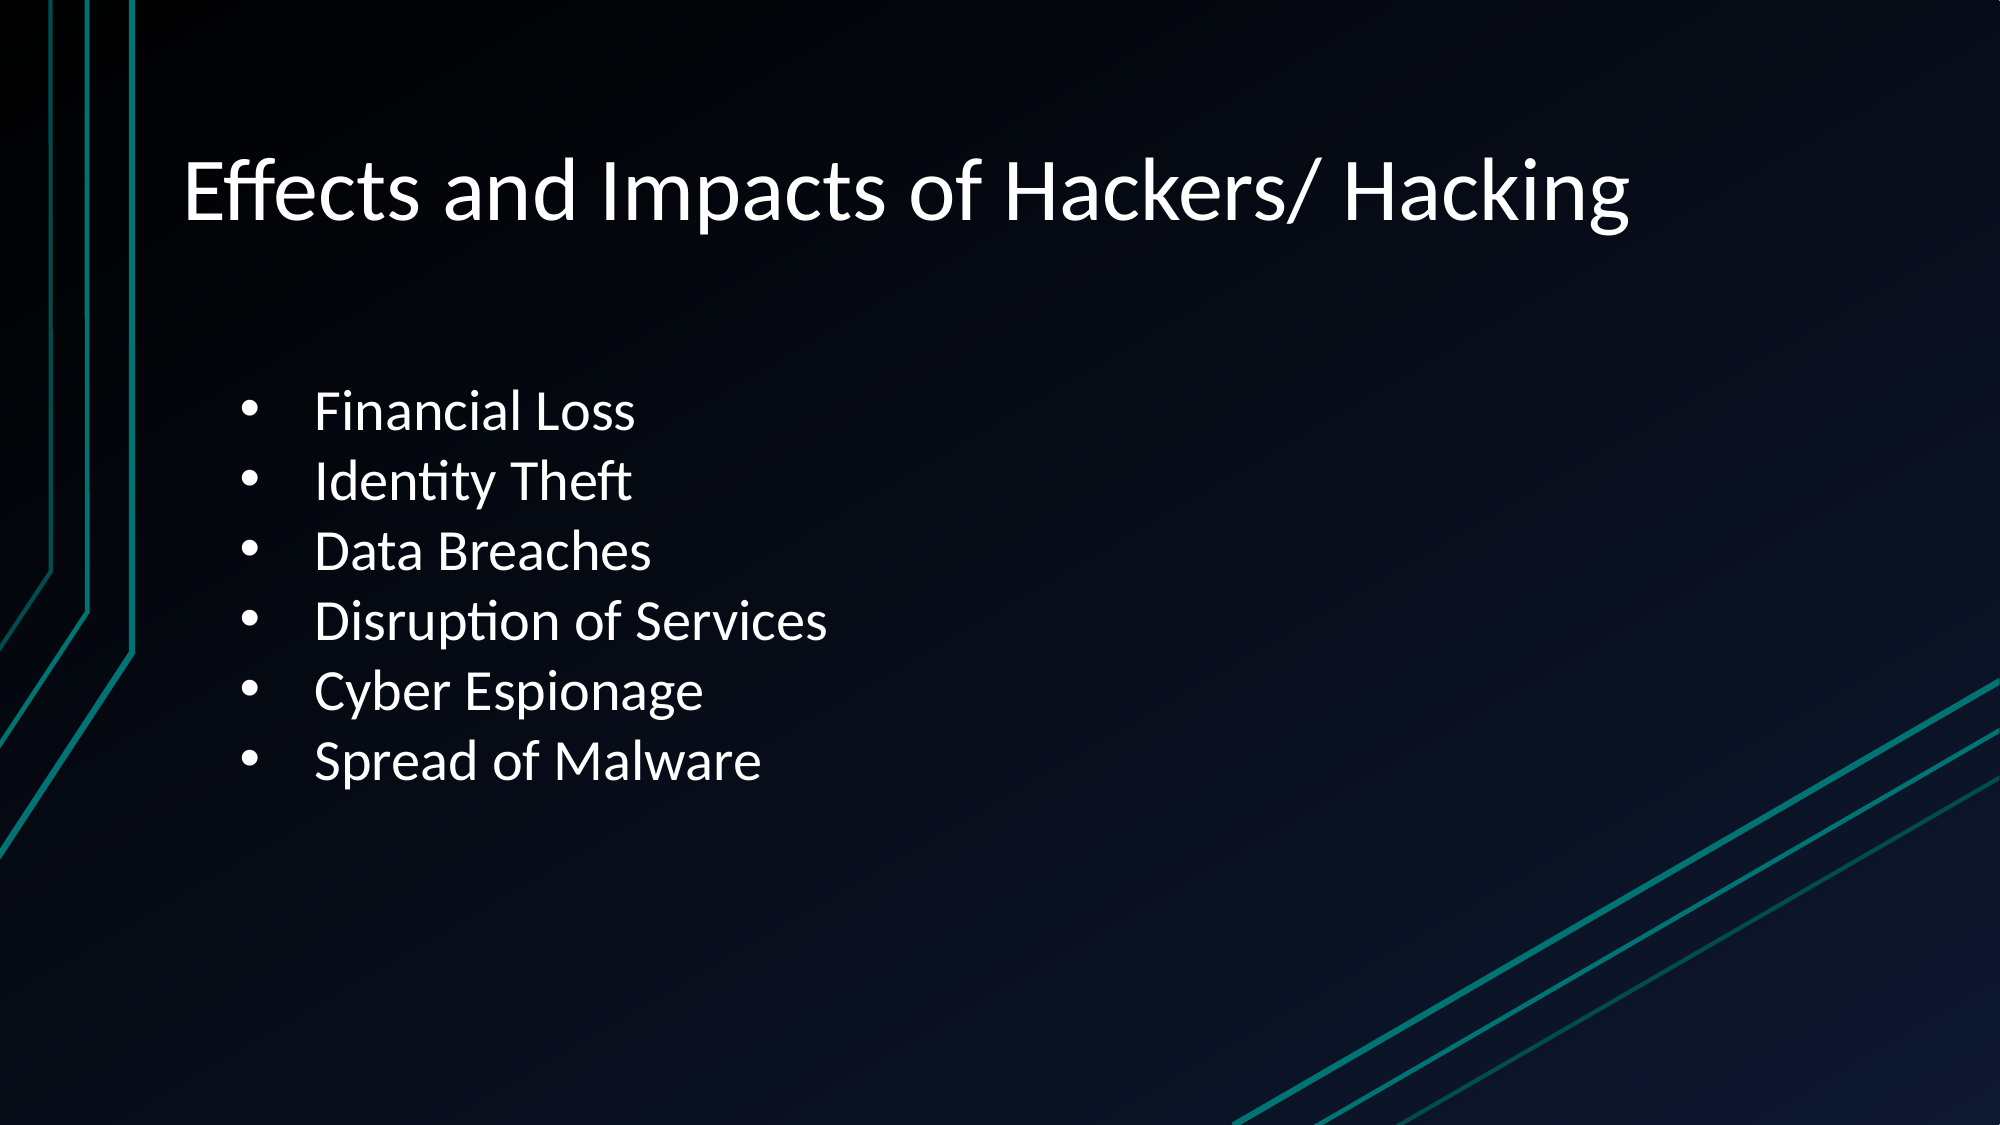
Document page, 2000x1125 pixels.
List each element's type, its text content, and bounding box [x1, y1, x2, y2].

title Effects and Impacts of Hackers/ Hacking [162, 71, 1863, 250]
text_box Financial Loss Identity Theft Data Breaches Disruption of Services Cyber Espionage Spread of Malware [224, 365, 1232, 870]
